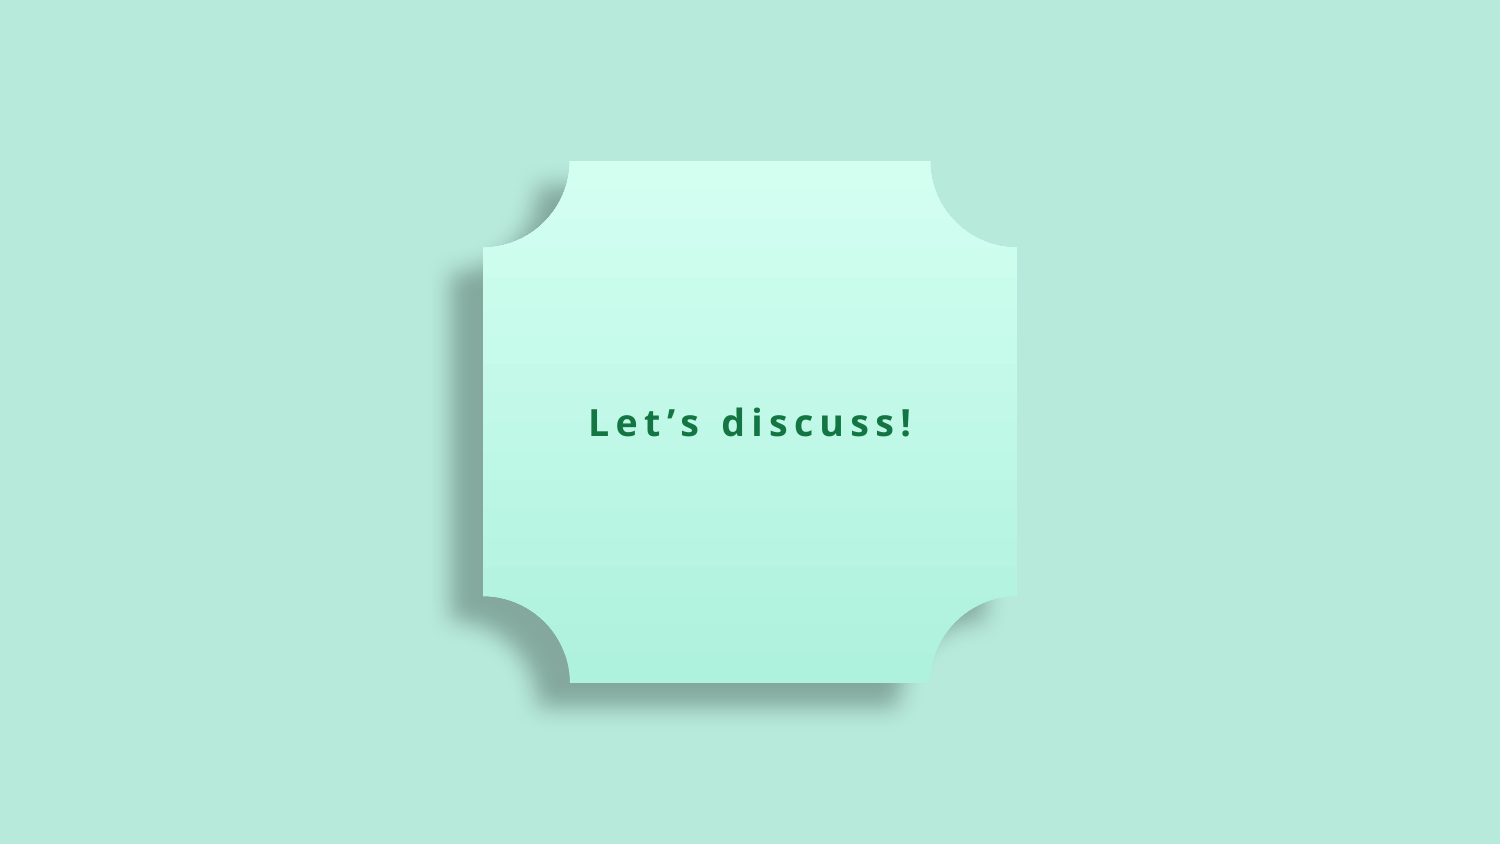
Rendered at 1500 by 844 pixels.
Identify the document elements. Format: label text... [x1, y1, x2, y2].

text_box Let’s discuss! [482, 159, 1018, 684]
